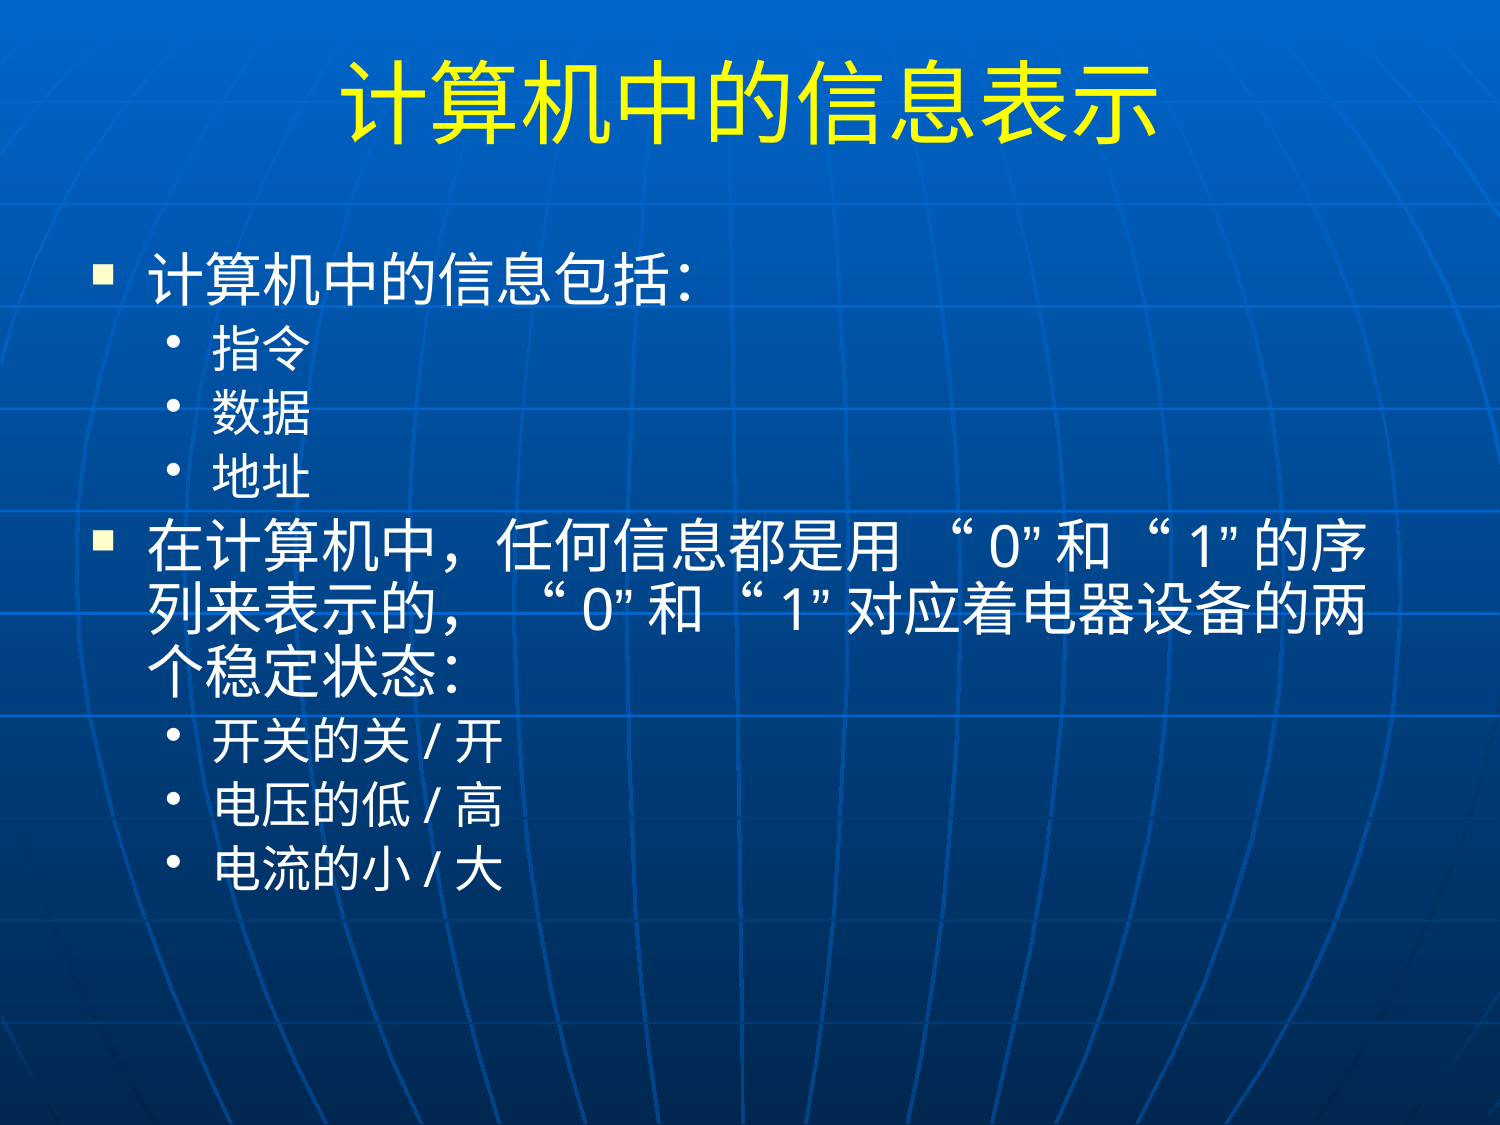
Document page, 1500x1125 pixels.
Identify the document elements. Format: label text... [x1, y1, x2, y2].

list 计算机中的信息包括： 指令 数据 地址 在计算机中，任何信息都是用 “0”和“1”的序列来表示的， “0”和“1”对应着电器设备的两个稳定状态： 开关的关/开 电压的低/高 电流的小/大 [75, 243, 1425, 1059]
title 计算机中的信息表示 [75, 7, 1425, 195]
